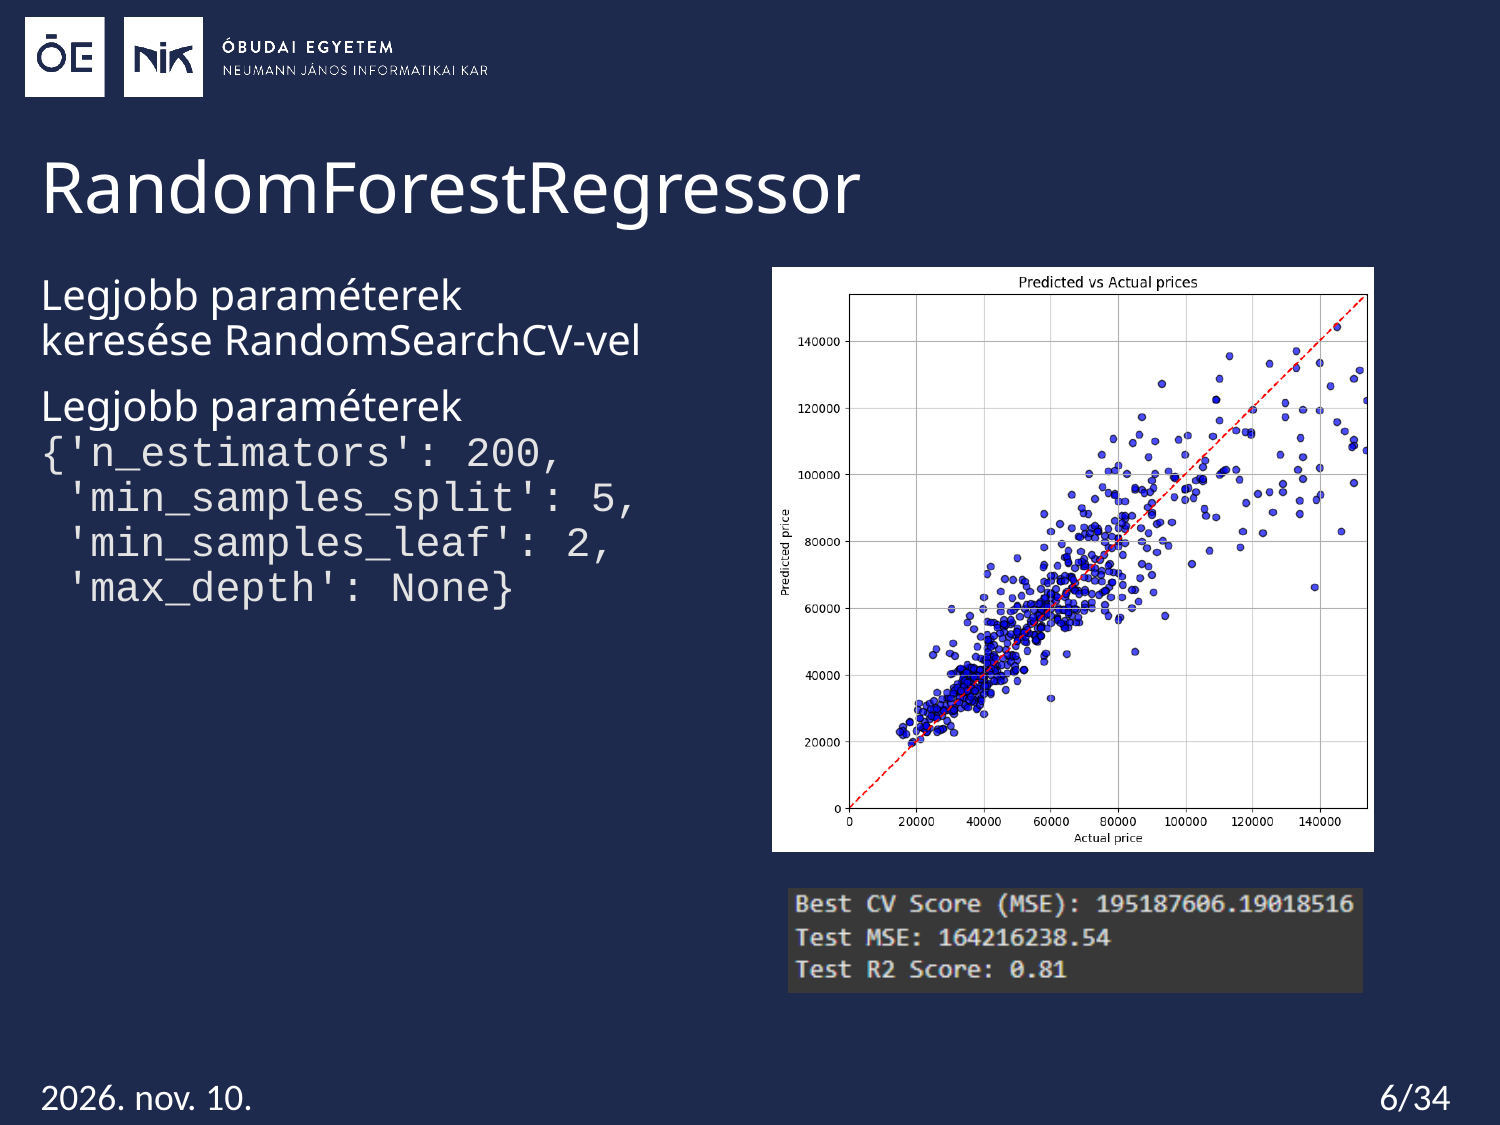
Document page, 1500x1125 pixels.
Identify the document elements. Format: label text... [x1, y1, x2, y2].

slide_number 6/34 [1128, 1065, 1466, 1125]
list Legjobb paraméterek keresése RandomSearchCV-vel Legjobb paraméterek {'n_estimators': 200, 'min_samples_split': 5, 'min_samples_leaf': 2, 'max_depth': None} [25, 267, 659, 1066]
picture [25, 17, 487, 97]
picture [772, 267, 1375, 853]
title RandomForestRegressor [25, 137, 1466, 237]
picture [788, 888, 1363, 993]
